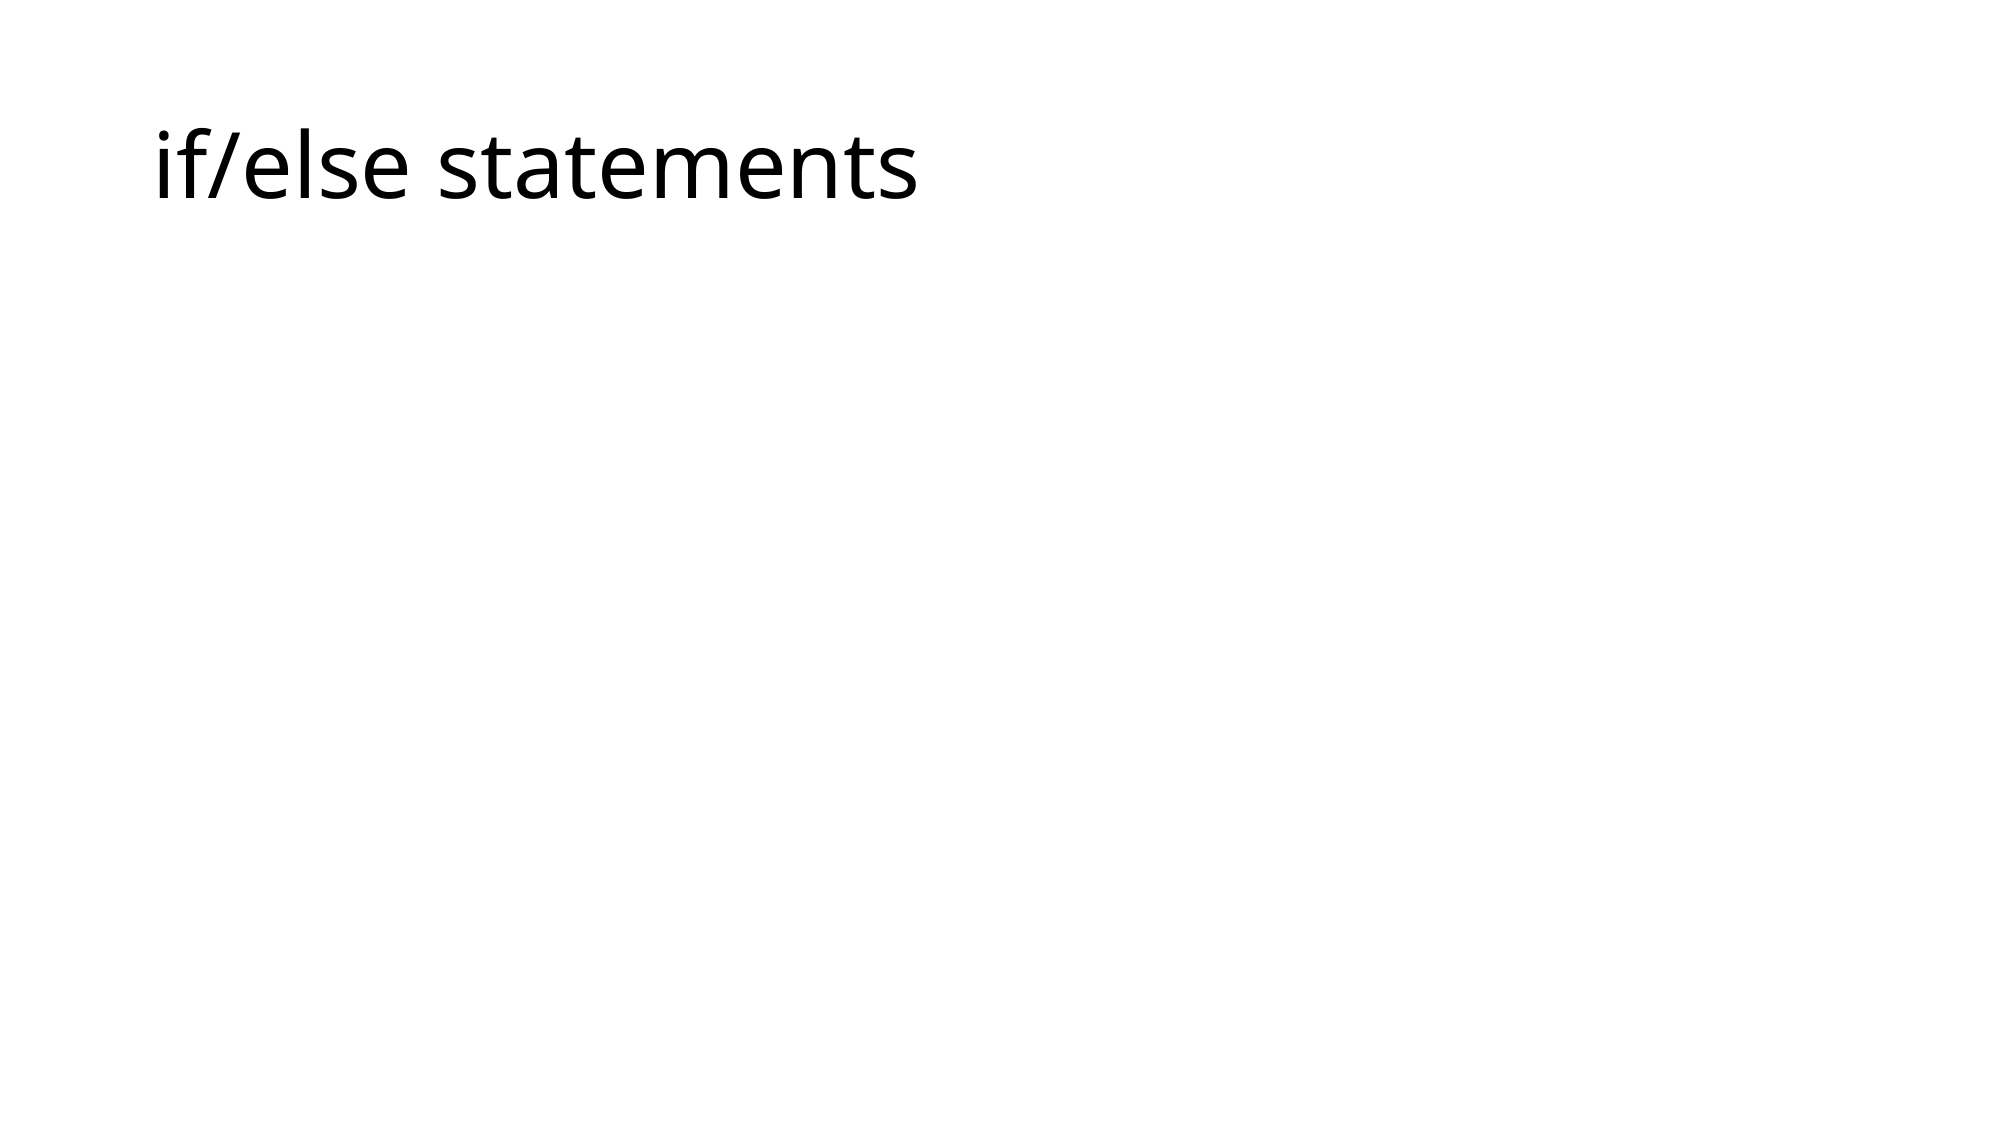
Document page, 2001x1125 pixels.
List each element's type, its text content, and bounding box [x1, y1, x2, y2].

title if/else statements [137, 59, 1863, 278]
